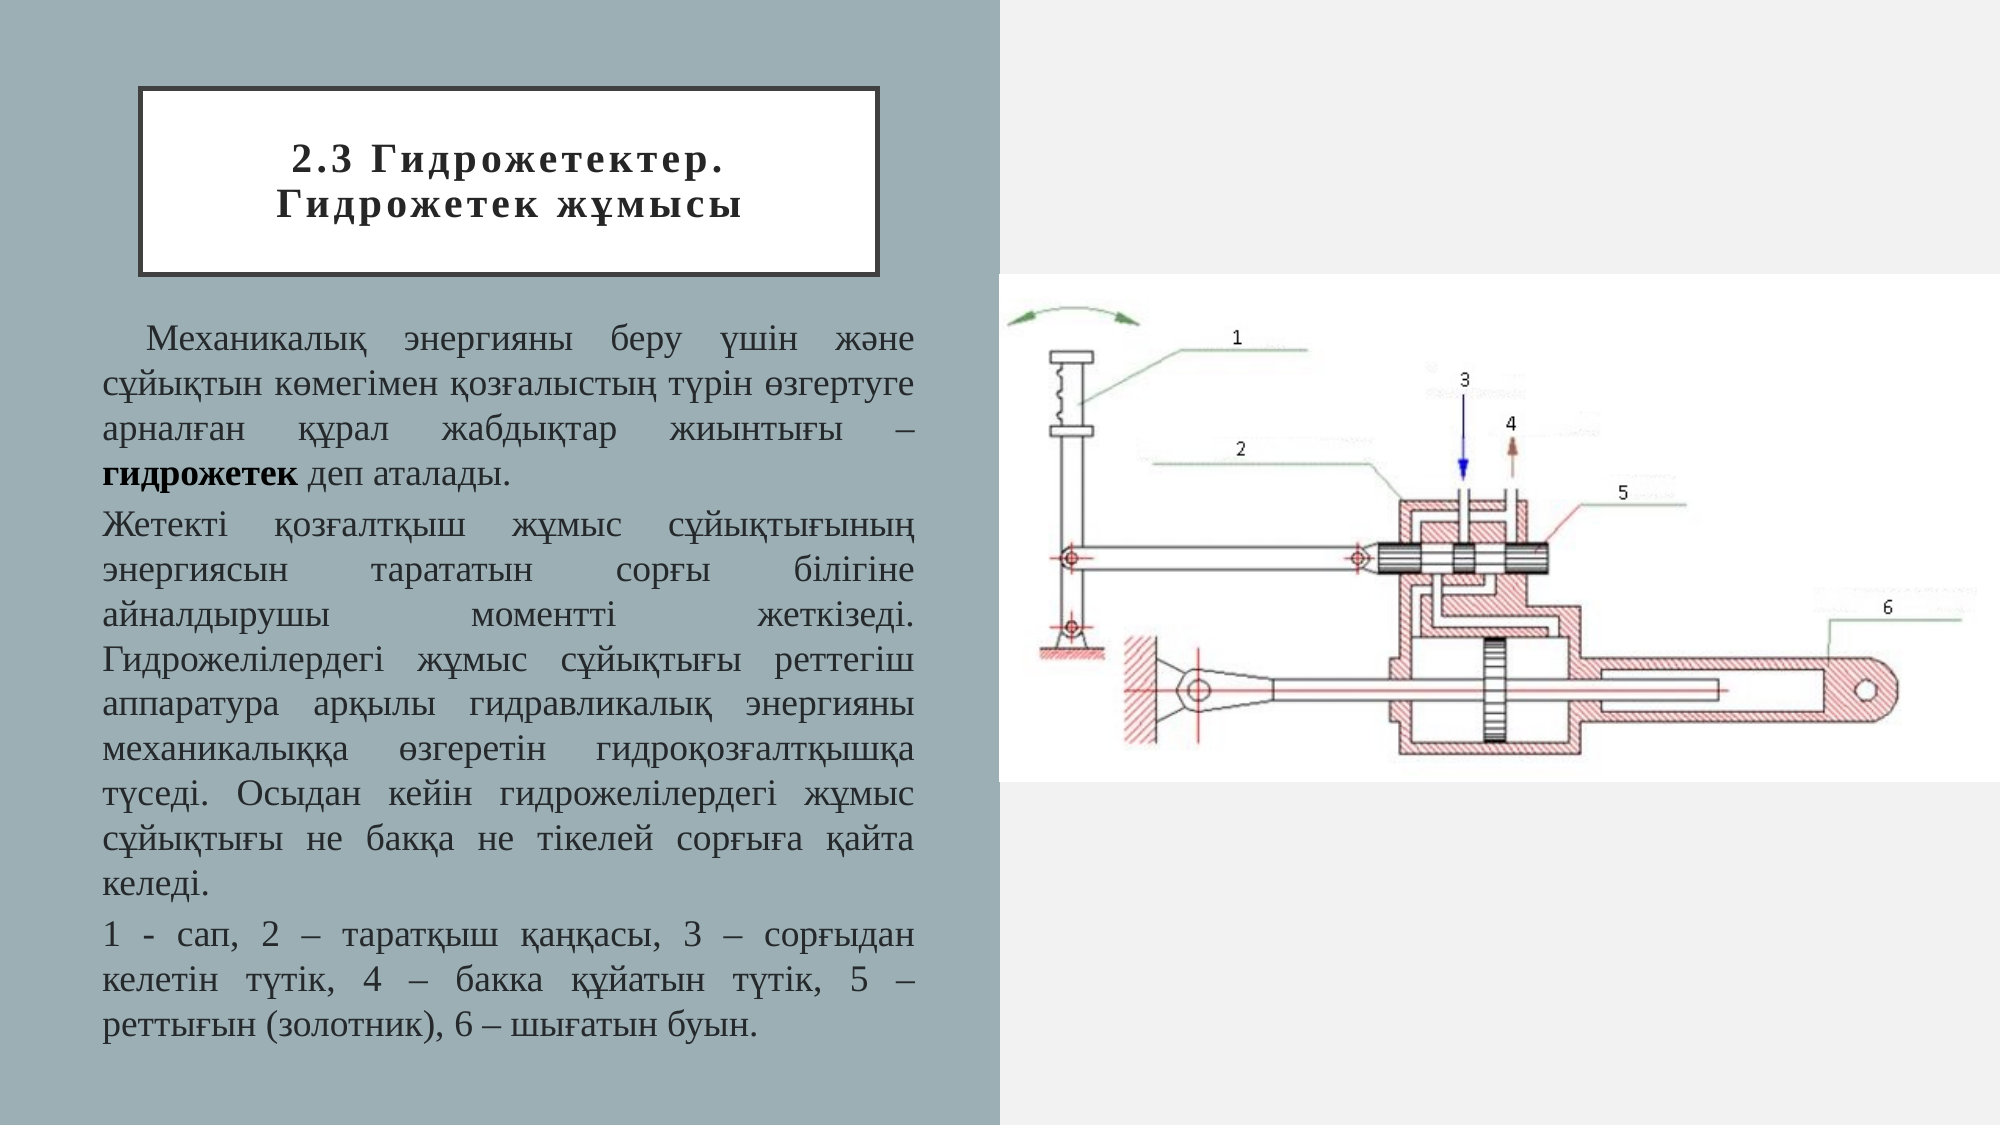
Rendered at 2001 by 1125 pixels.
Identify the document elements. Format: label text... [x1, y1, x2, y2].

title 2.3 Гидрожетектер. Гидрожетек жұмысы [138, 86, 880, 277]
picture [999, 274, 2000, 782]
list Механикалық энергияны беру үшін және сұйықтын көмегімен қозғалыстың түрін өзгертуге арналған құрал жабдықтар жиынтығы – гидрожетек деп аталады. Жетекті қозғалтқыш жұмыс сұйықтығының энергиясын тарататын сорғы білігіне айналдырушы моментті жеткізеді. Гидрожелілердегі жұмыс сұйықтығы реттегіш аппаратура арқылы гидравликалық энергияны механикалыққа өзгеретін гидроқозғалтқышқа түседі. Осыдан кейін гидрожелілердегі жұмыс сұйықтығы не бакқа не тікелей сорғыға қайта келеді. 1 - сап, 2 – таратқыш қаңқасы, 3 – сорғыдан келетін түтік, 4 – бакка құйатын түтік, 5 – реттығын (золотник), 6 – шығатын буын. [86, 289, 932, 1104]
